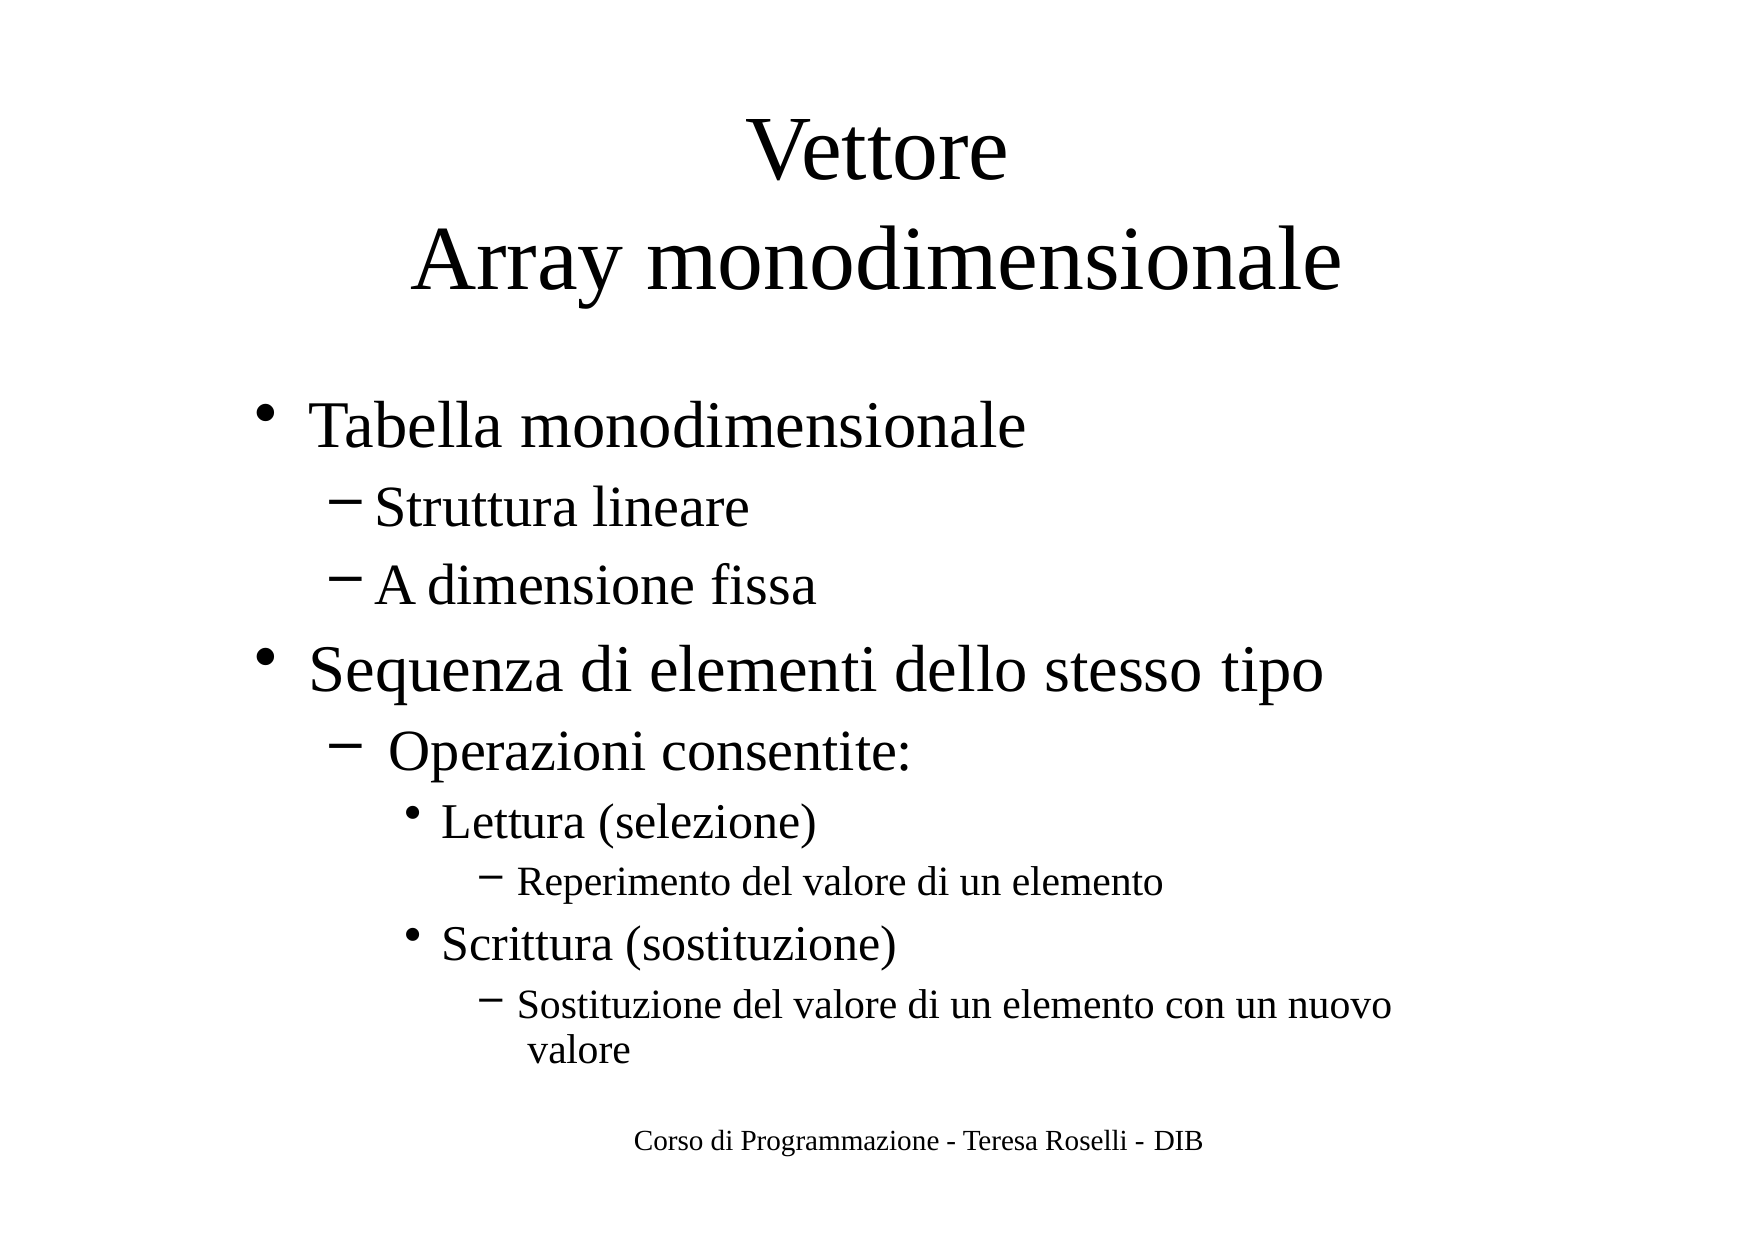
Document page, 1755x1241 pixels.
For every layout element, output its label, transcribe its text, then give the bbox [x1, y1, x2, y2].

title Vettore Array monodimensionale [408, 85, 1347, 308]
text_box Tabella monodimensionale Struttura lineare A dimensione fissa Sequenza di elementi dello stesso tipo Operazioni consentite: Lettura (selezione) Reperimento del valore di un elemento Scrittura (sostituzione) Sostituzione del valore di un elemento con un nuovo valore [252, 369, 1395, 1072]
footer Corso di Programmazione - Teresa Roselli - DIB [631, 1122, 1209, 1241]
